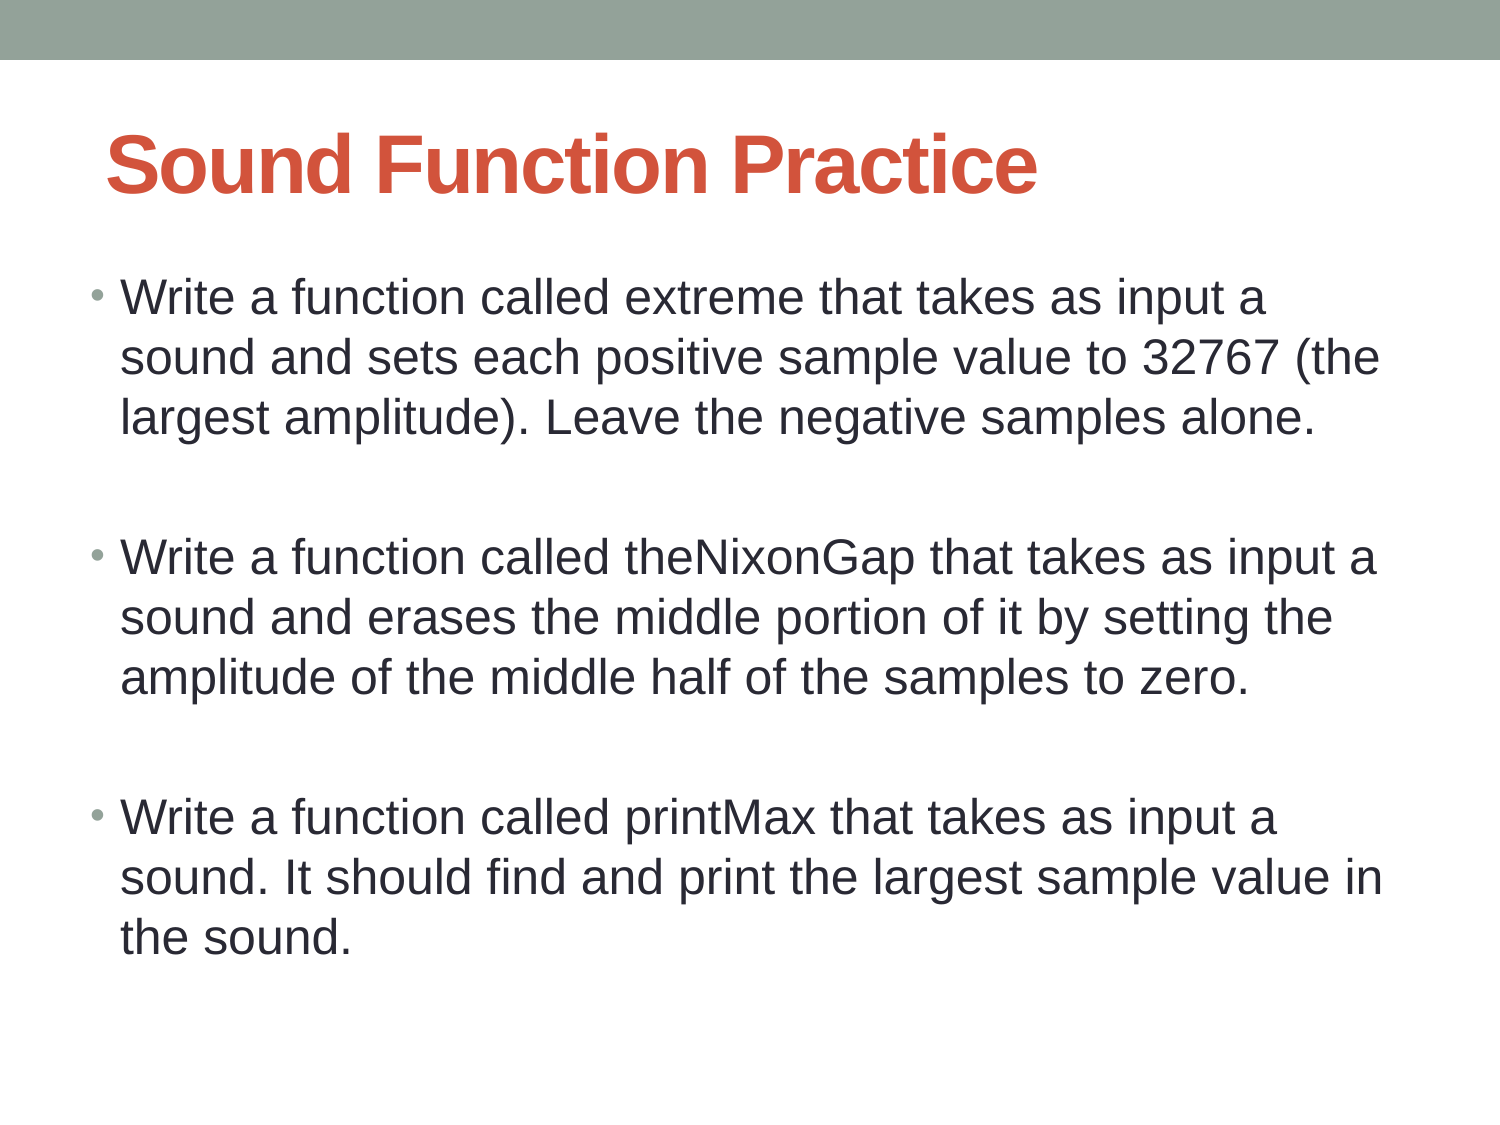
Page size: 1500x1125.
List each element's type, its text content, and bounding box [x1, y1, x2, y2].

title Sound Function Practice [90, 41, 1410, 257]
list Write a function called extreme that takes as input a sound and sets each positive sample value to 32767 (the largest amplitude). Leave the negative samples alone. Write a function called theNixonGap that takes as input a sound and erases the middle portion of it by setting the amplitude of the middle half of the samples to zero. Write a function called printMax that takes as input a sound. It should find and print the largest sample value in the sound. [75, 257, 1425, 1050]
